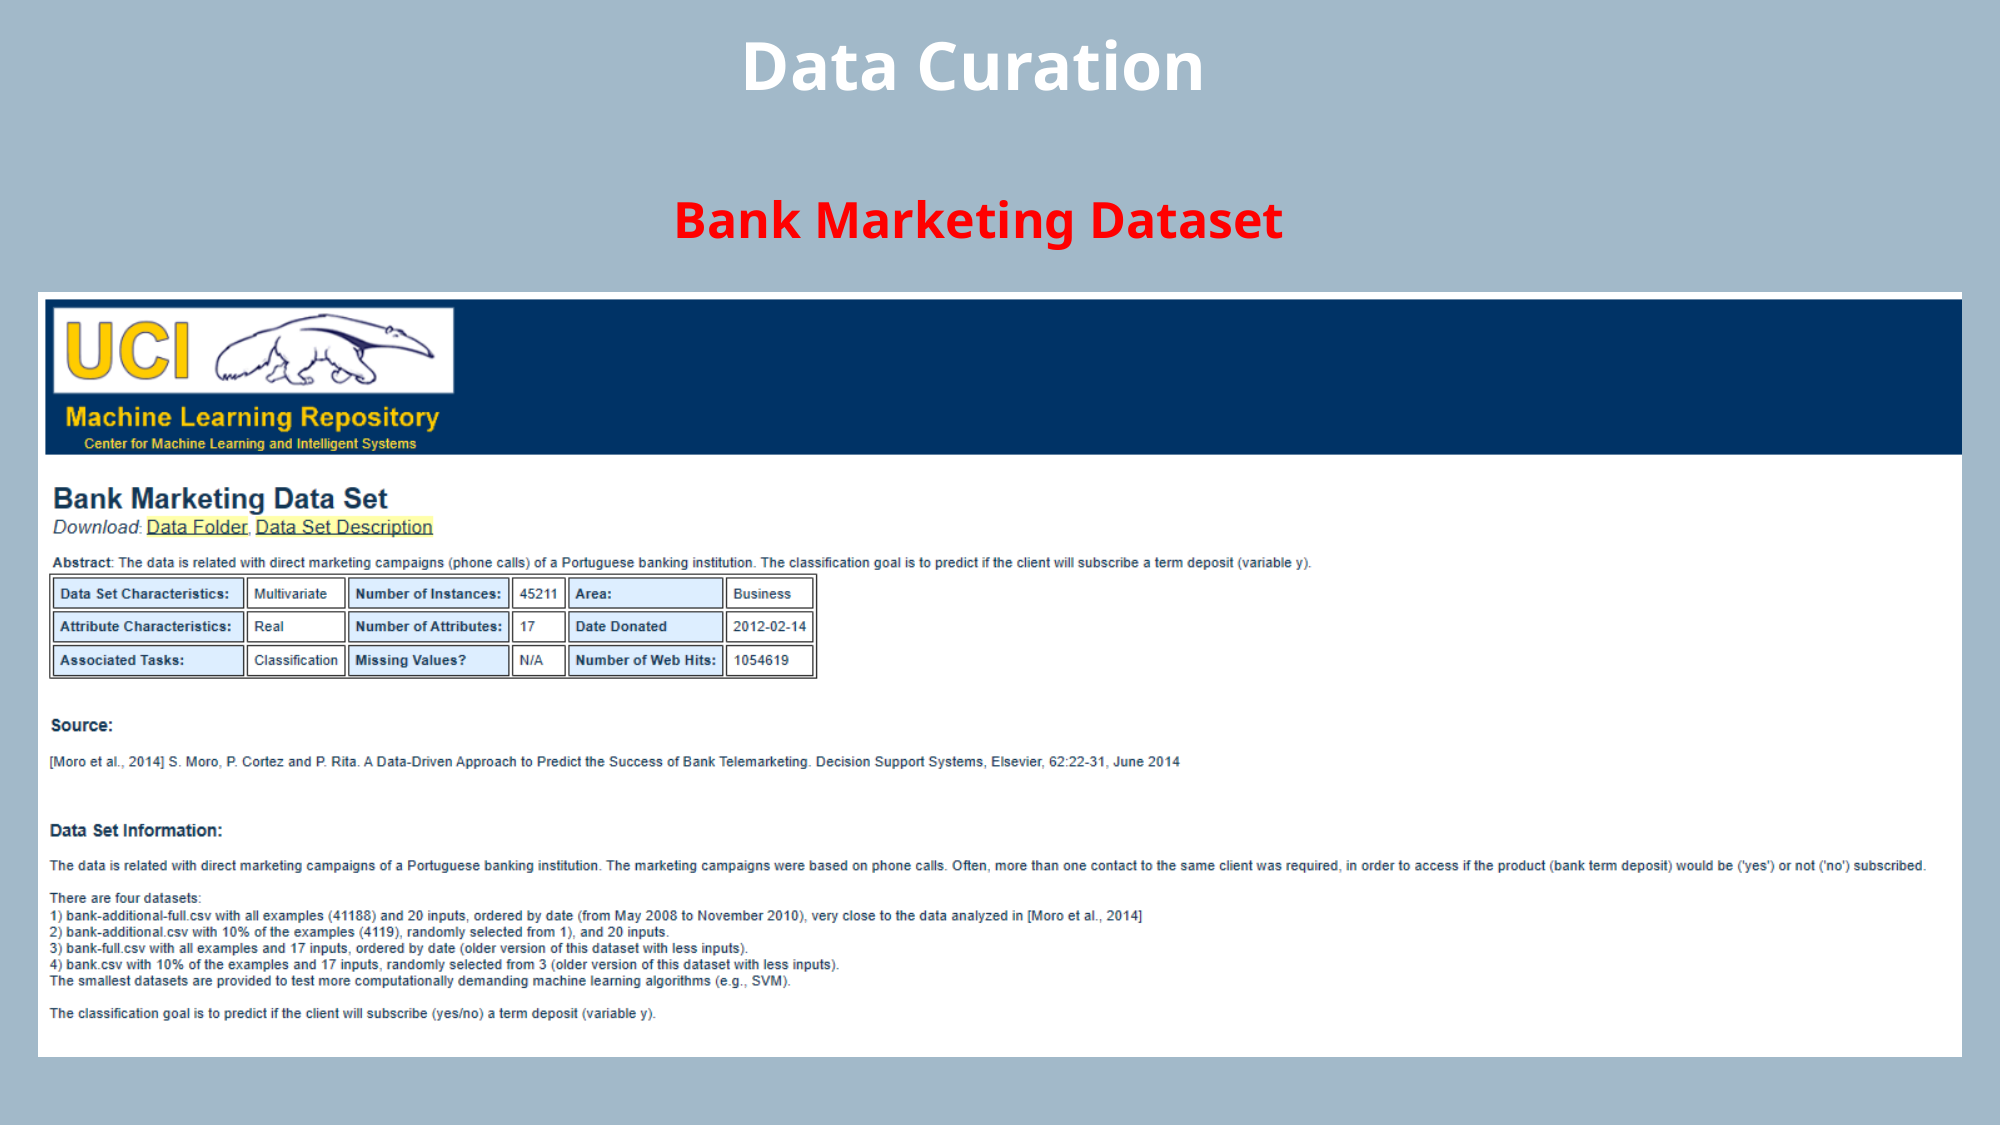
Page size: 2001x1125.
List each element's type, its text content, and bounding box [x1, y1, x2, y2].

text_box Data Curation [415, 16, 1533, 112]
picture [38, 292, 1962, 1057]
text_box Bank Marketing Dataset [426, 181, 1533, 257]
